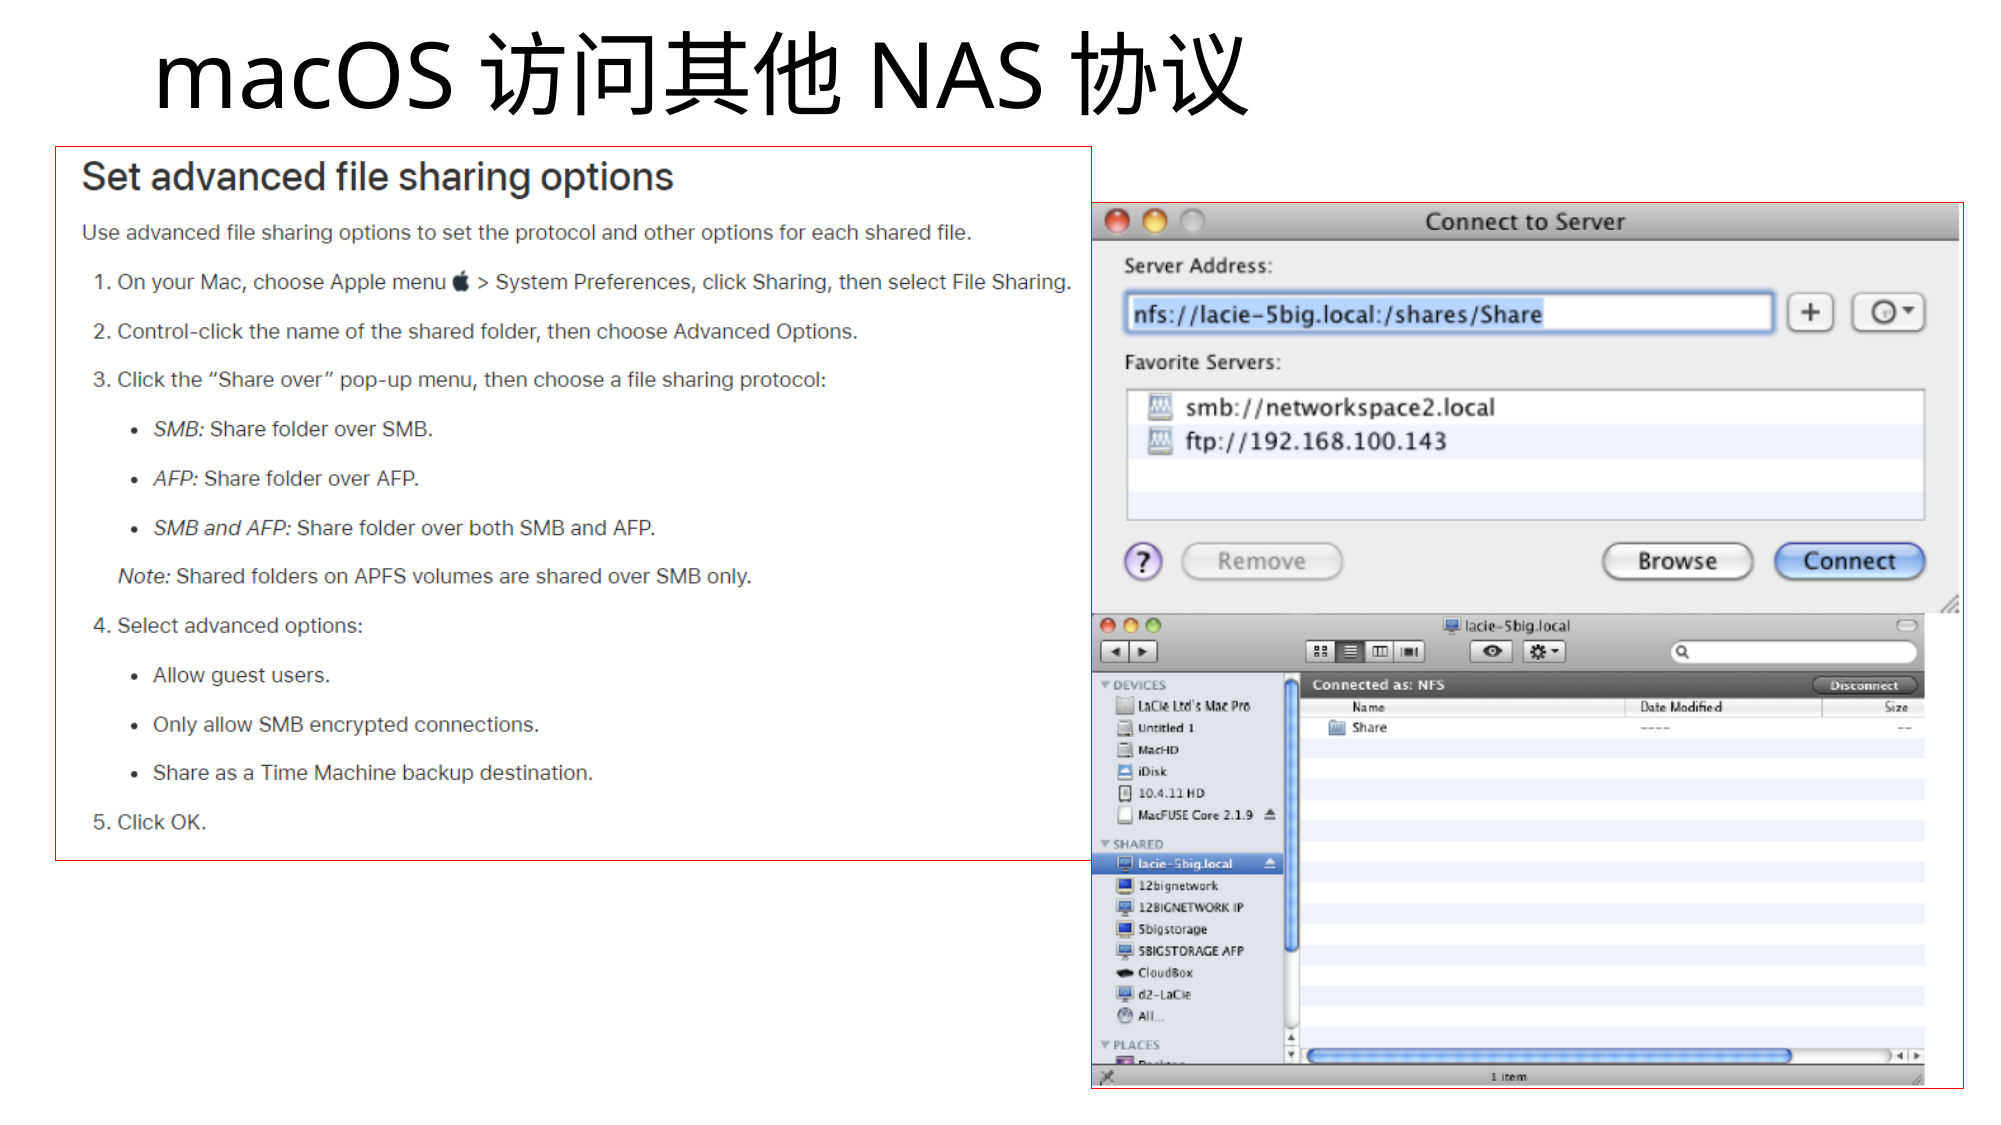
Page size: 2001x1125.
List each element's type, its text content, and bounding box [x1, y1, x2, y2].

title macOS访问其他NAS协议 [137, 0, 1863, 159]
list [55, 146, 1092, 861]
picture [1091, 202, 1964, 1089]
